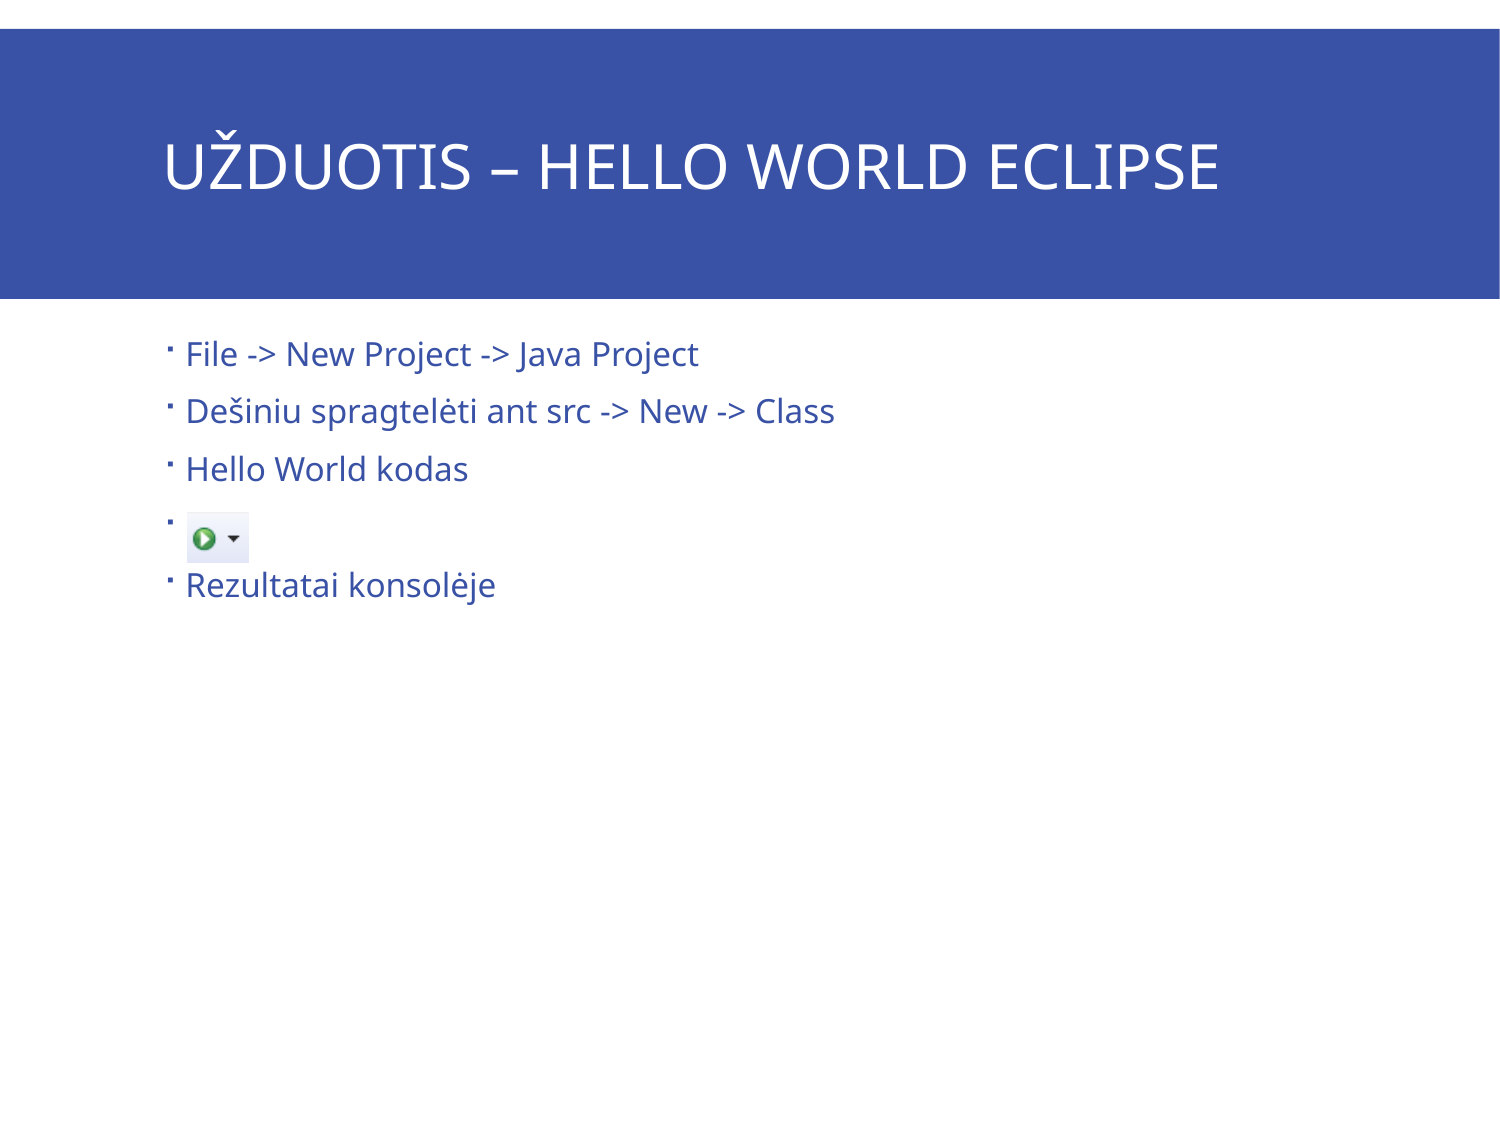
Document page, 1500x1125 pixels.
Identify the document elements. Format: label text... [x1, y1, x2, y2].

list File -> New Project -> Java Project Dešiniu spragtelėti ant src -> New -> Class Hello World kodas Rezultatai konsolėje [147, 329, 1352, 1021]
picture [187, 512, 249, 563]
title Užduotis – hello world eclipse [147, 46, 1352, 294]
